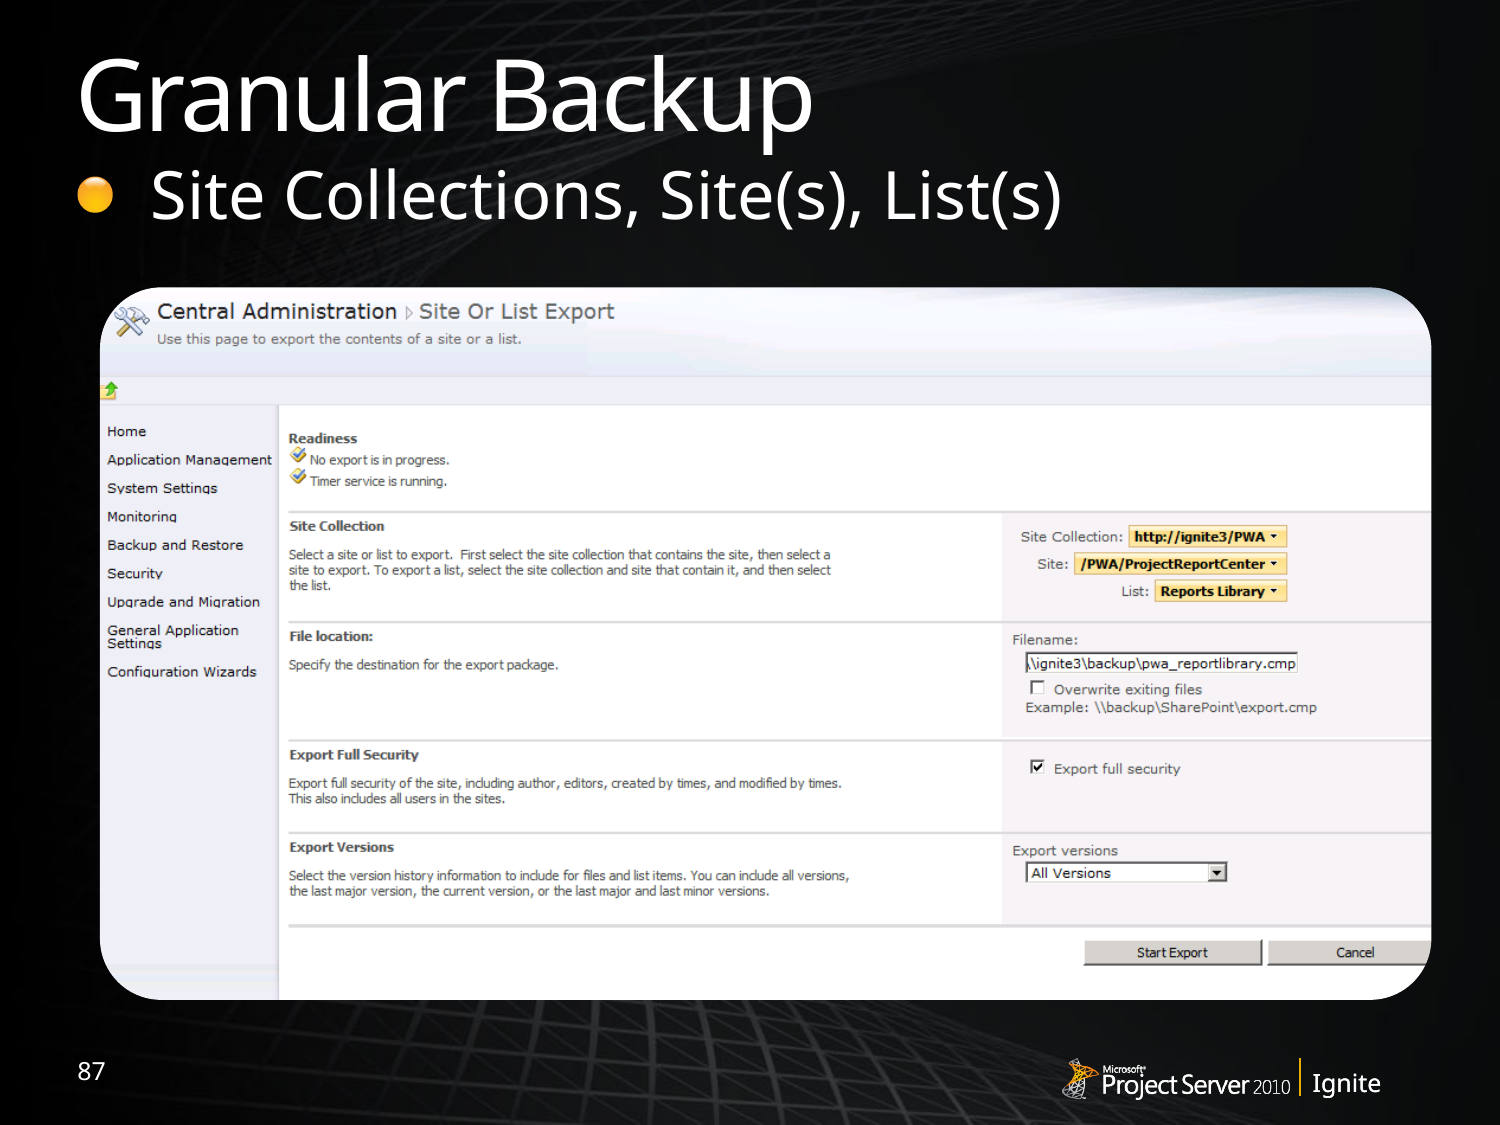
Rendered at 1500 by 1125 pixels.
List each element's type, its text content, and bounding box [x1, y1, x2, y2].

list Site Collections, Site(s), List(s) [75, 162, 1425, 300]
title Granular Backup [75, 45, 1425, 150]
picture [0, 0, 1500, 1125]
slide_number 87 [62, 1042, 413, 1103]
